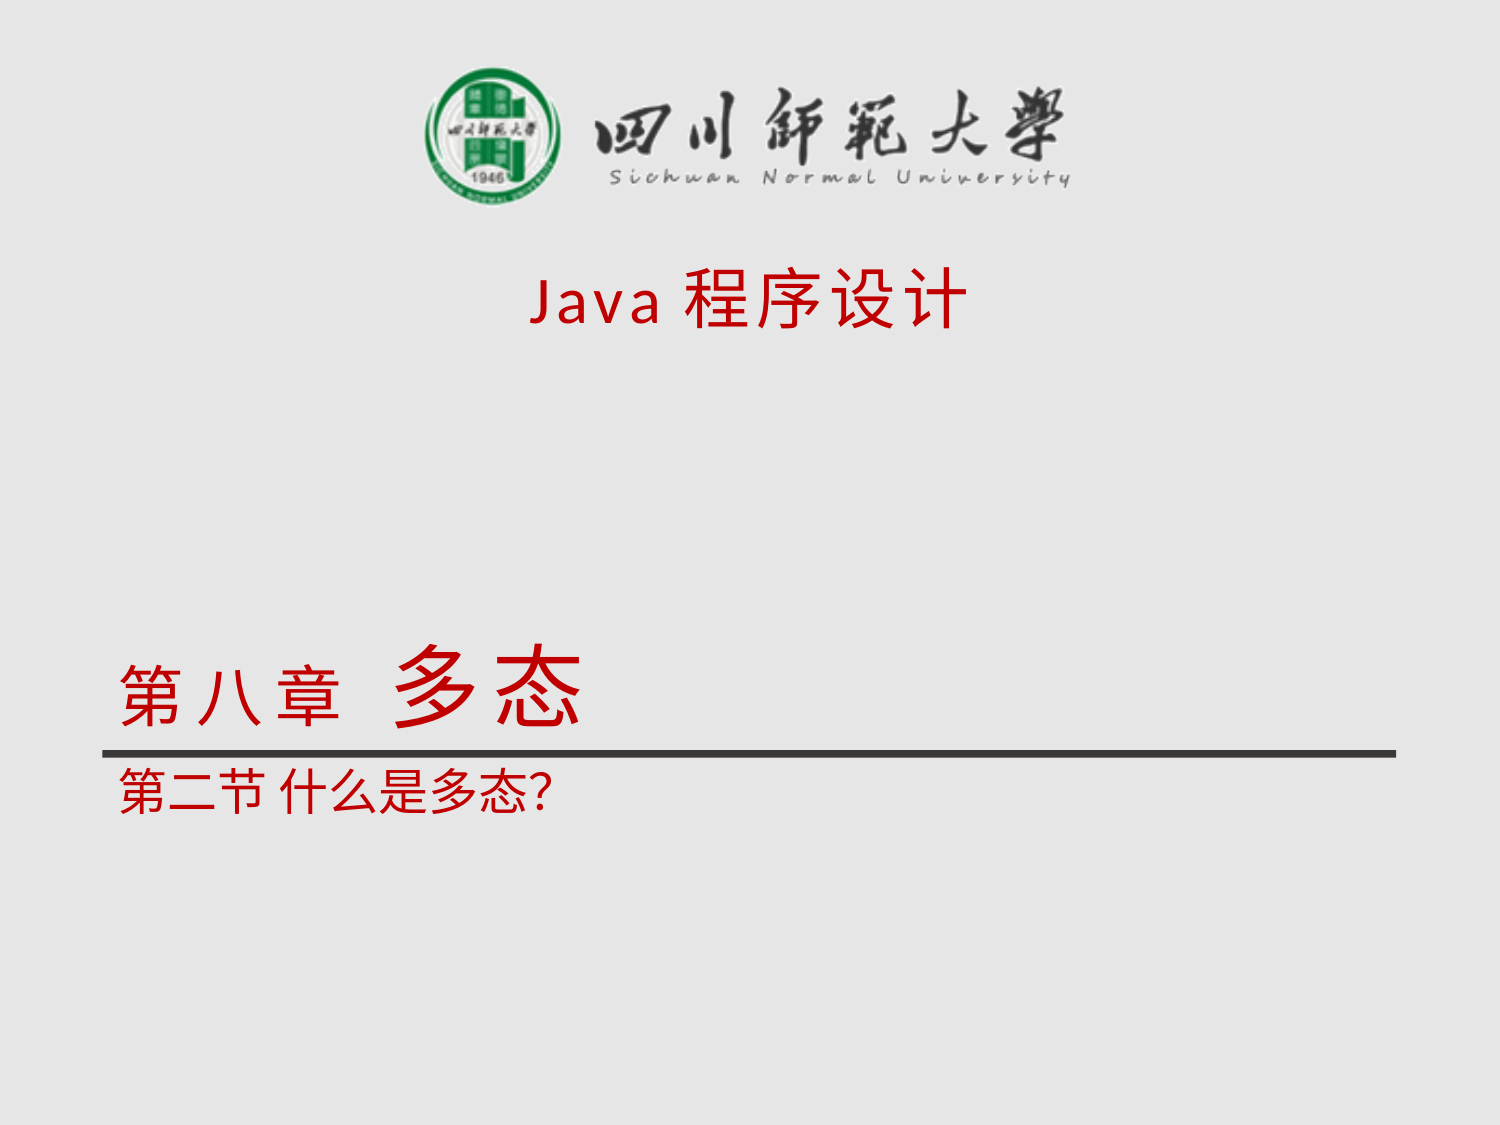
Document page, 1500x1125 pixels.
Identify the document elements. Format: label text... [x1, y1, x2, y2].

title 第八章 多态 [102, 562, 1397, 749]
subtitle Java程序设计 [186, 258, 1312, 353]
picture [420, 54, 1080, 210]
list 第二节 什么是多态？ [102, 759, 1397, 999]
